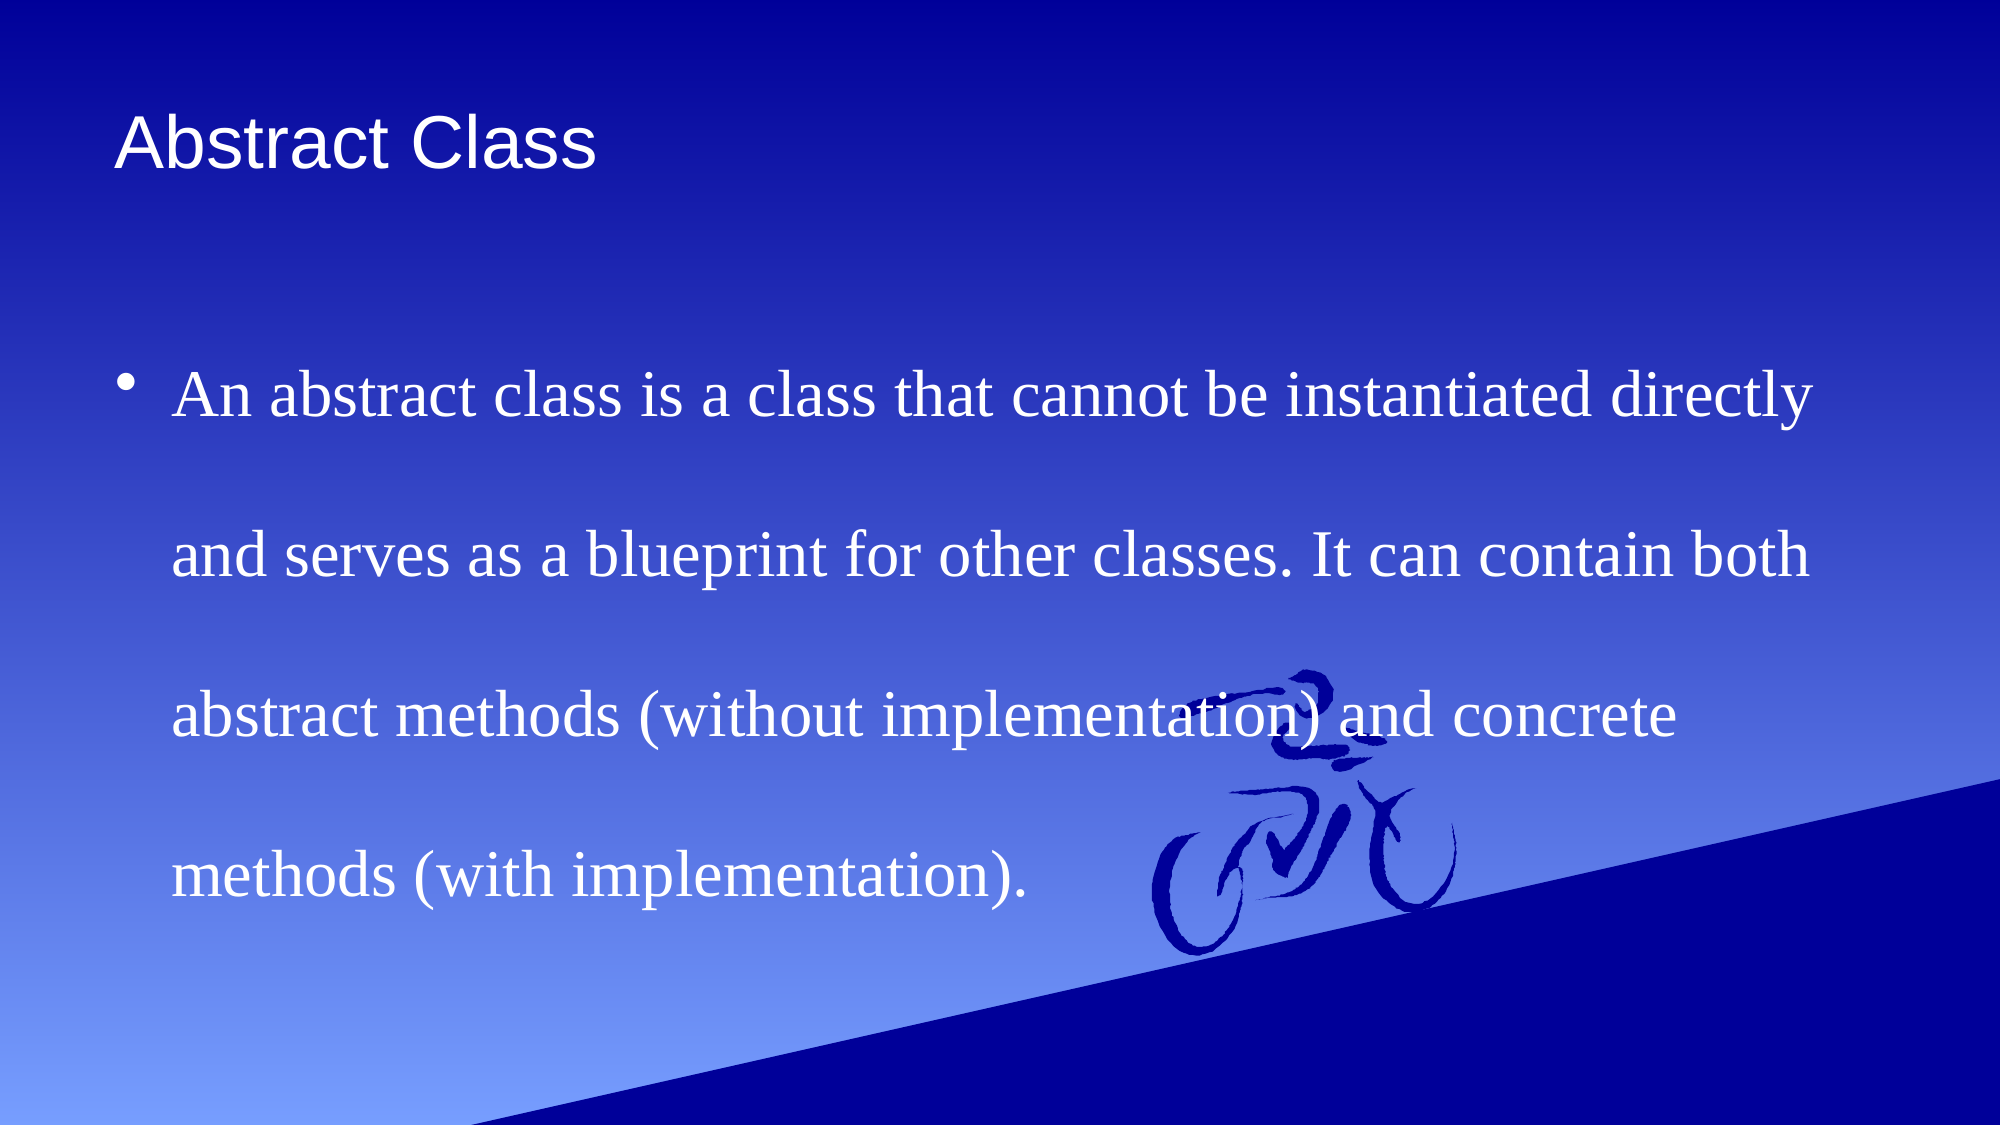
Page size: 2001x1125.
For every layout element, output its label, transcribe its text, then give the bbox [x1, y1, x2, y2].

list An abstract class is a class that cannot be instantiated directly and serves as a blueprint for other classes. It can contain both abstract methods (without implementation) and concrete methods (with implementation). [99, 262, 1901, 1006]
title Abstract Class [99, 44, 1901, 233]
